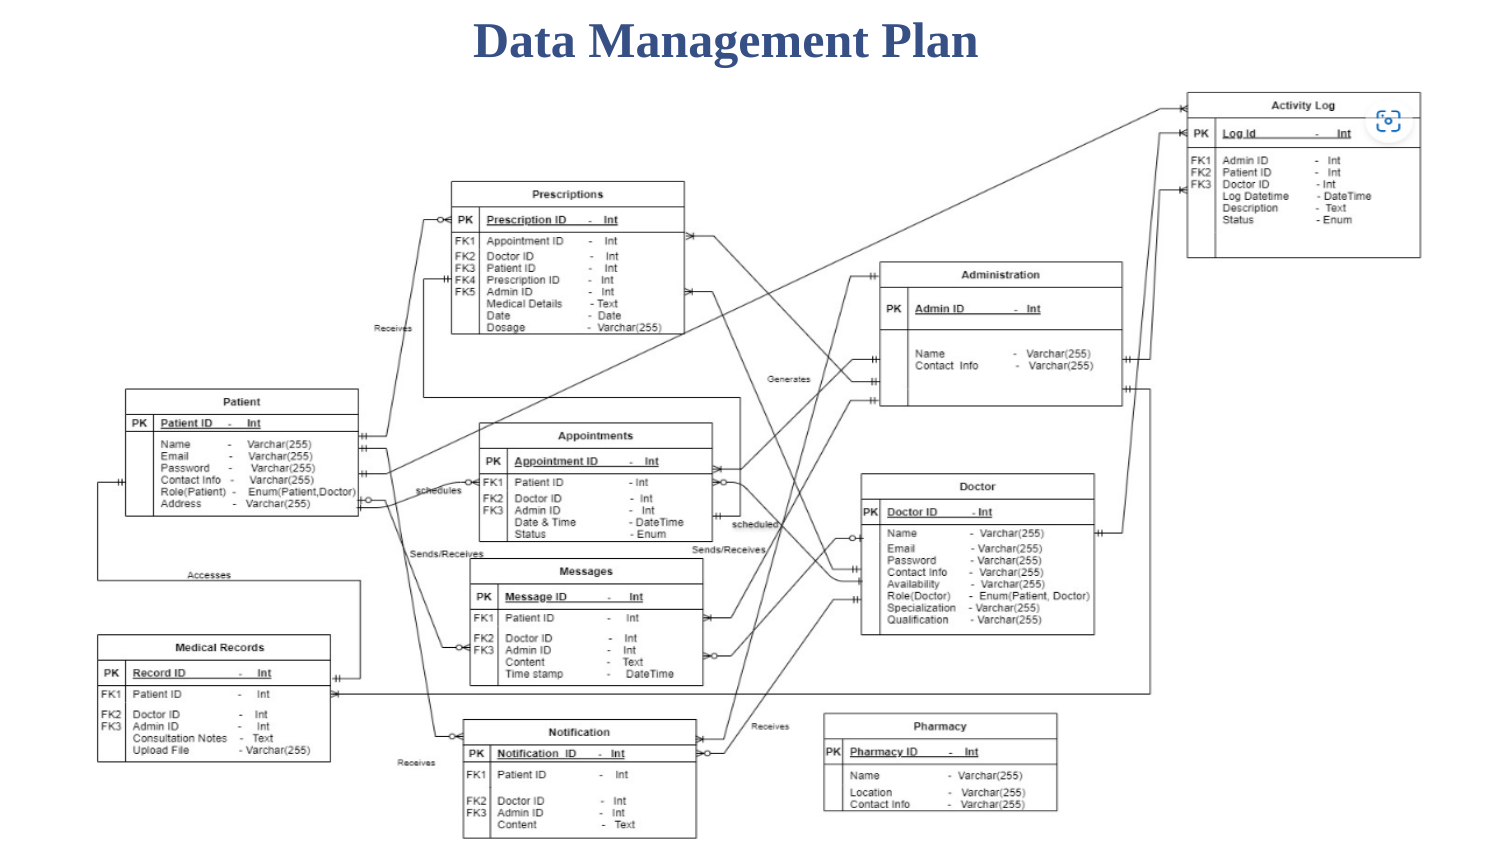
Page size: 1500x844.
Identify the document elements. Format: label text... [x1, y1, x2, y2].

text_box Data Management Plan [312, 0, 1140, 74]
picture [75, 75, 1425, 844]
